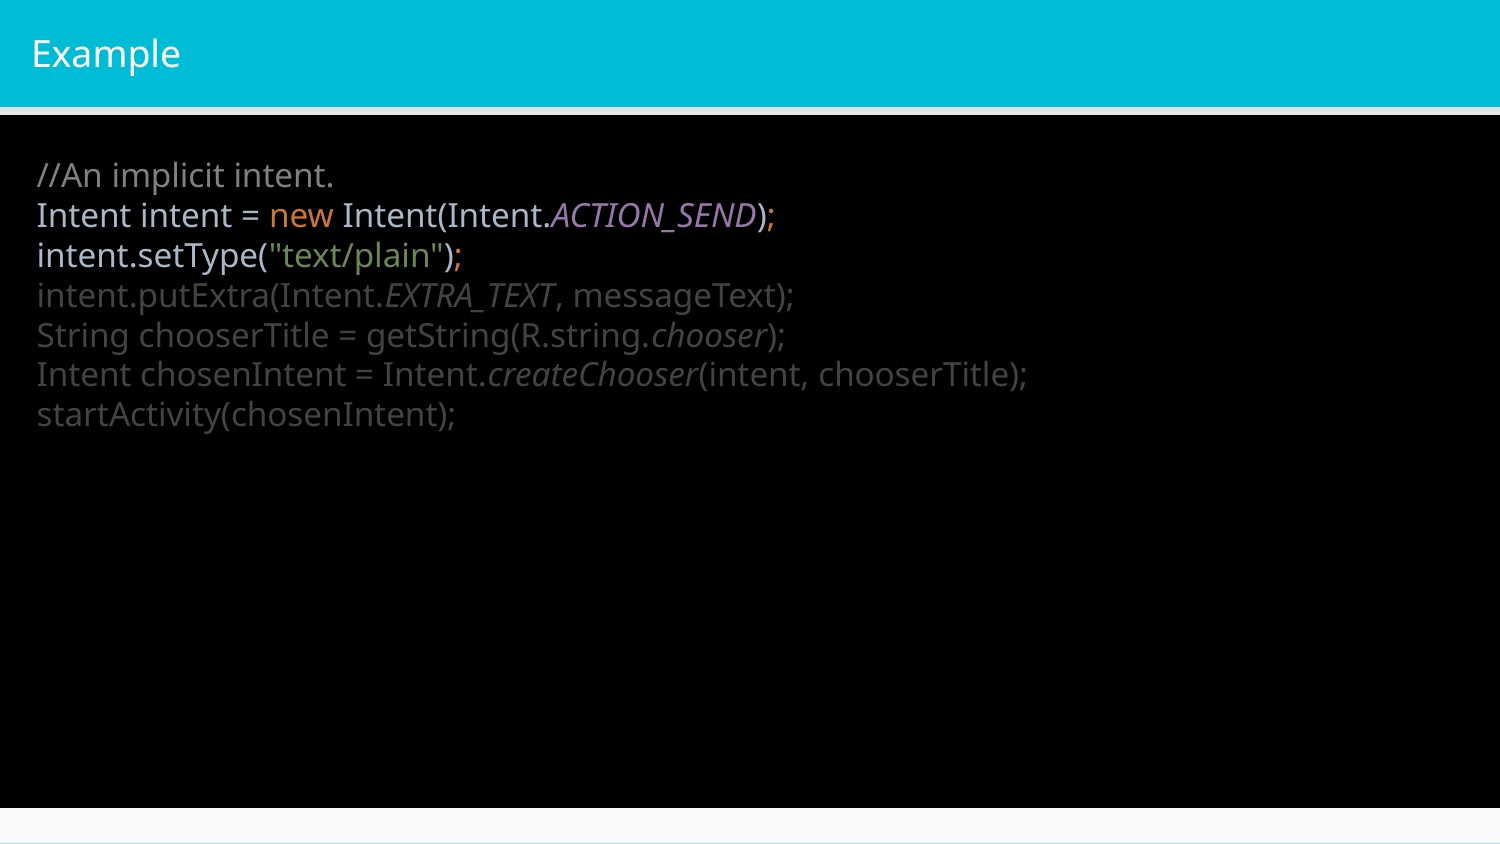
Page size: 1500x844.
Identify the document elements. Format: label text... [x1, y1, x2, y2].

title Example [16, 2, 1464, 102]
text_box //An implicit intent. Intent intent = new Intent(Intent.ACTION_SEND); intent.setType("text/plain"); intent.putExtra(Intent.EXTRA_TEXT, messageText); String chooserTitle = getString(R.string.chooser); Intent chosenIntent = Intent.createChooser(intent, chooserTitle); startActivity(chosenIntent); [21, 139, 1470, 734]
text_box [0, 115, 1500, 808]
